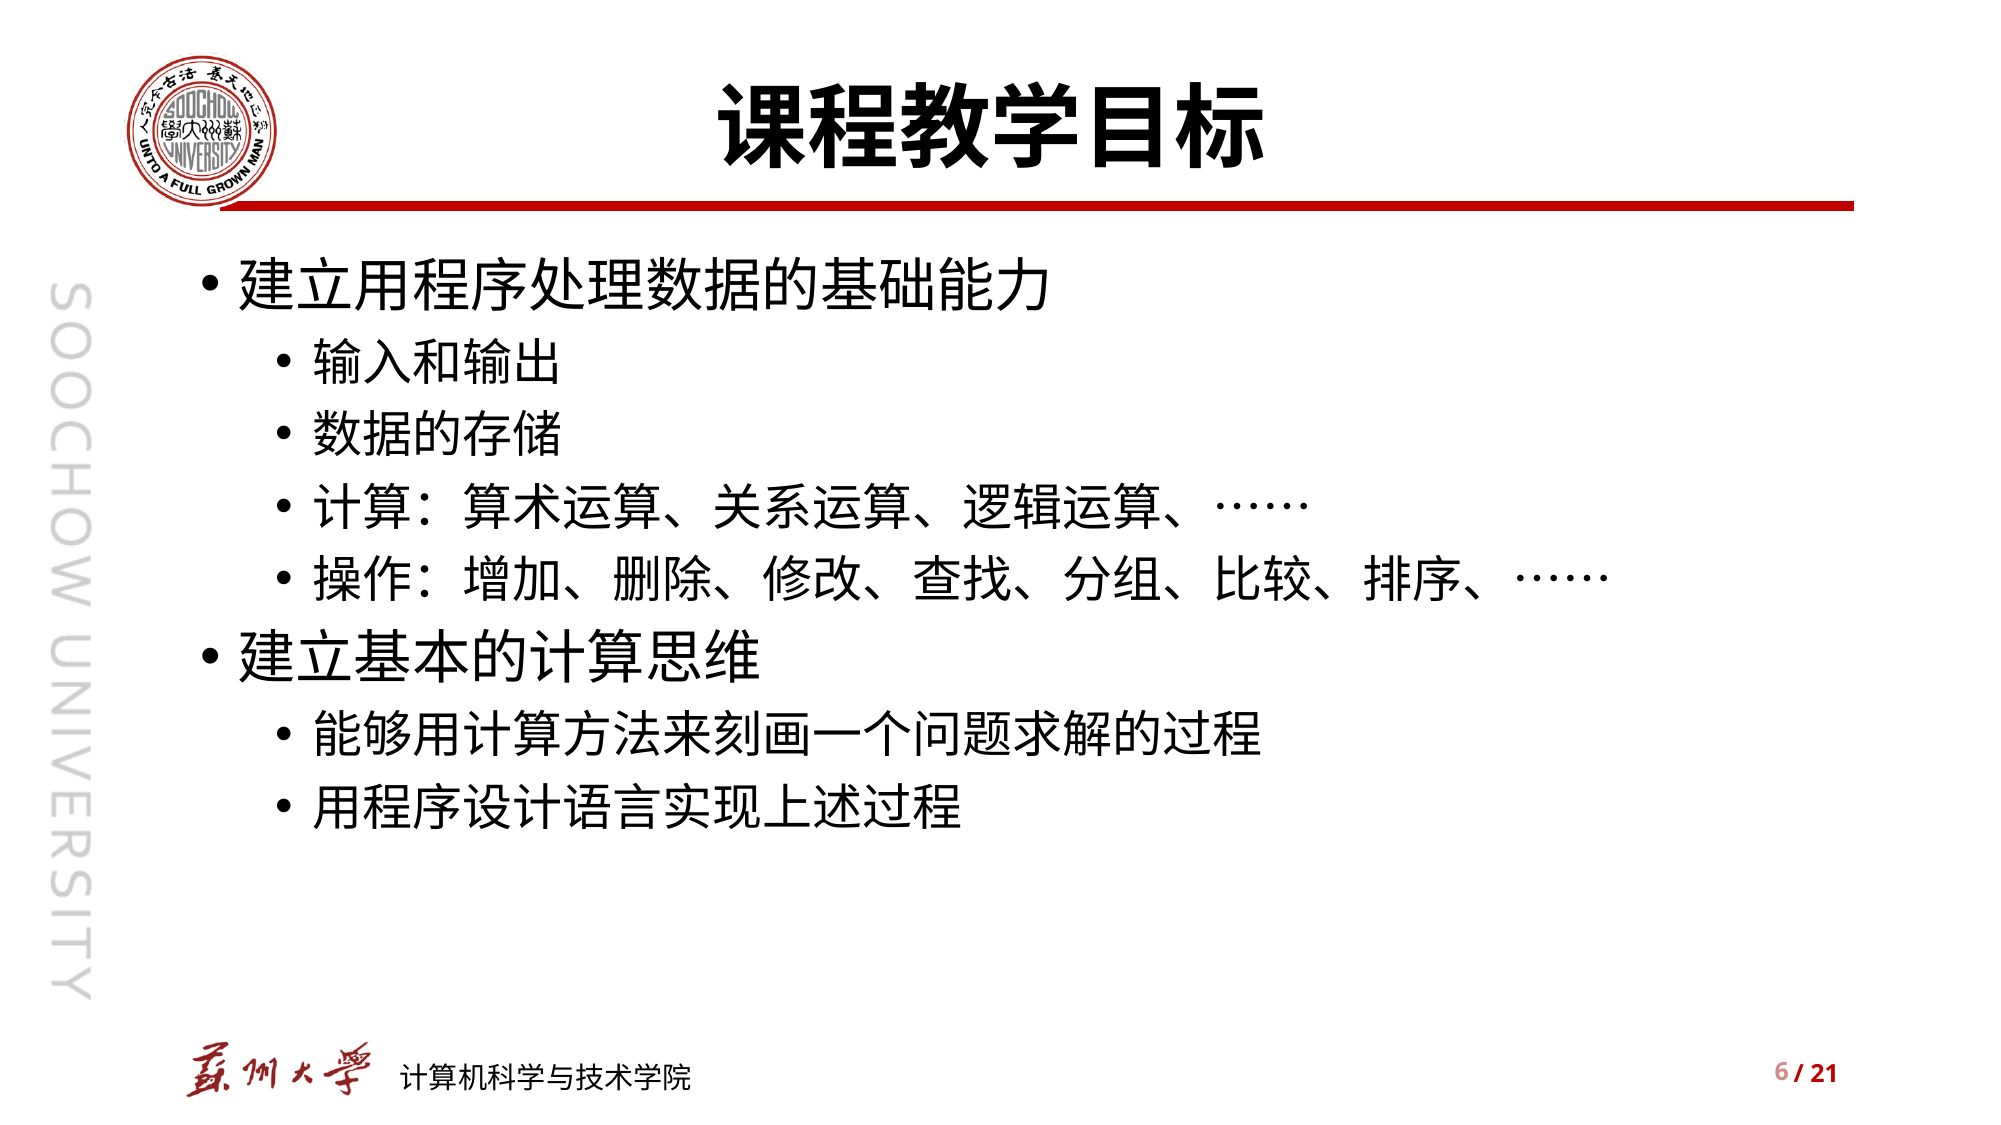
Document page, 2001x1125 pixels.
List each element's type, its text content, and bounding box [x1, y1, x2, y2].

picture [41, 267, 103, 1012]
picture [184, 1038, 380, 1099]
list 建立用程序处理数据的基础能力 输入和输出 数据的存储 计算：算术运算、关系运算、逻辑运算、…… 操作：增加、删除、修改、查找、分组、比较、排序、…… 建立基本的计算思维 能够用计算方法来刻画一个问题求解的过程 用程序设计语言实现上述过程 [184, 240, 1854, 1014]
picture [122, 51, 282, 211]
slide_number 6 [1412, 1042, 1804, 1103]
title 课程教学目标 [128, 60, 1854, 202]
